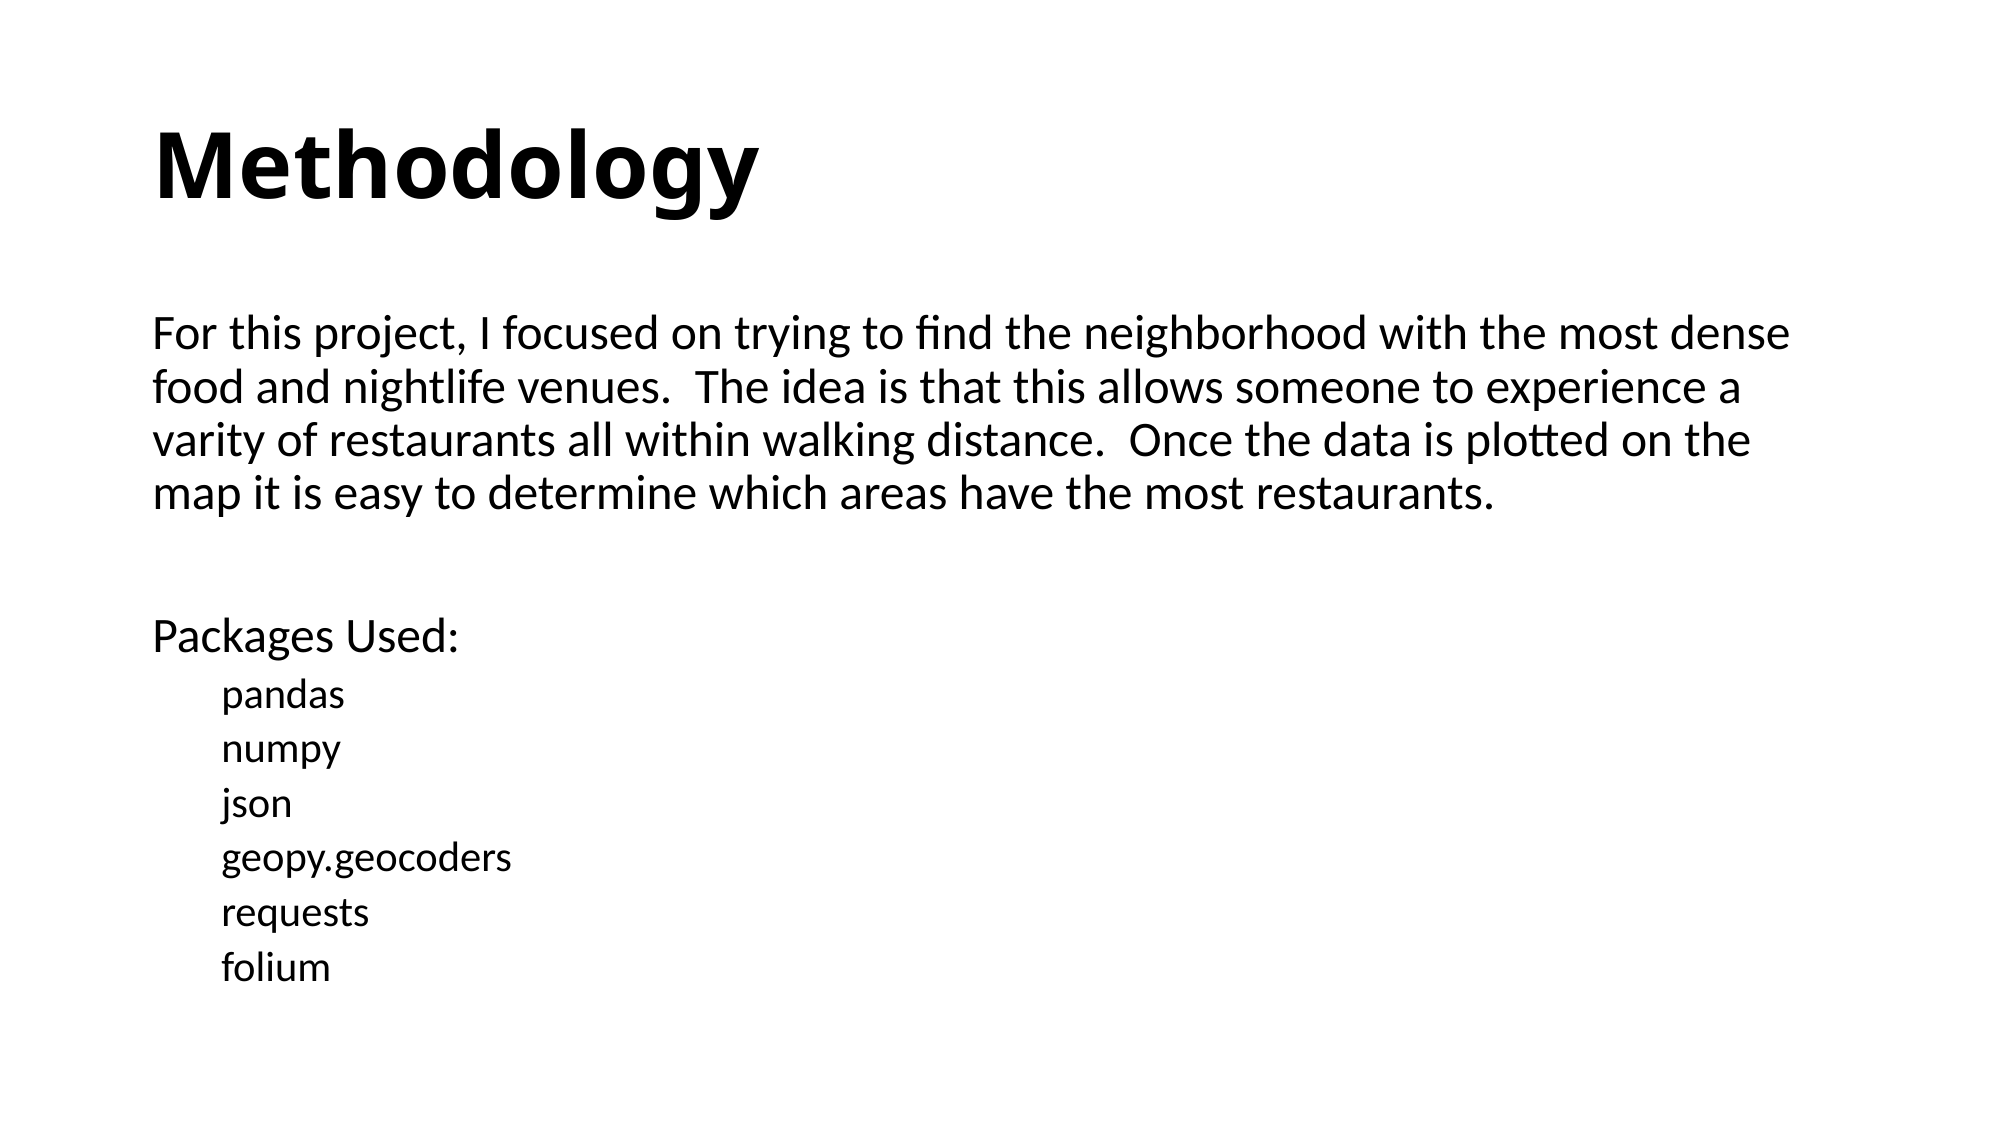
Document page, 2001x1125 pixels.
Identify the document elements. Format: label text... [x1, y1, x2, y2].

title Methodology [137, 59, 1863, 278]
list For this project, I focused on trying to find the neighborhood with the most dense food and nightlife venues. The idea is that this allows someone to experience a varity of restaurants all within walking distance. Once the data is plotted on the map it is easy to determine which areas have the most restaurants. Packages Used: pandas numpy json geopy.geocoders requests folium [137, 299, 1863, 1014]
